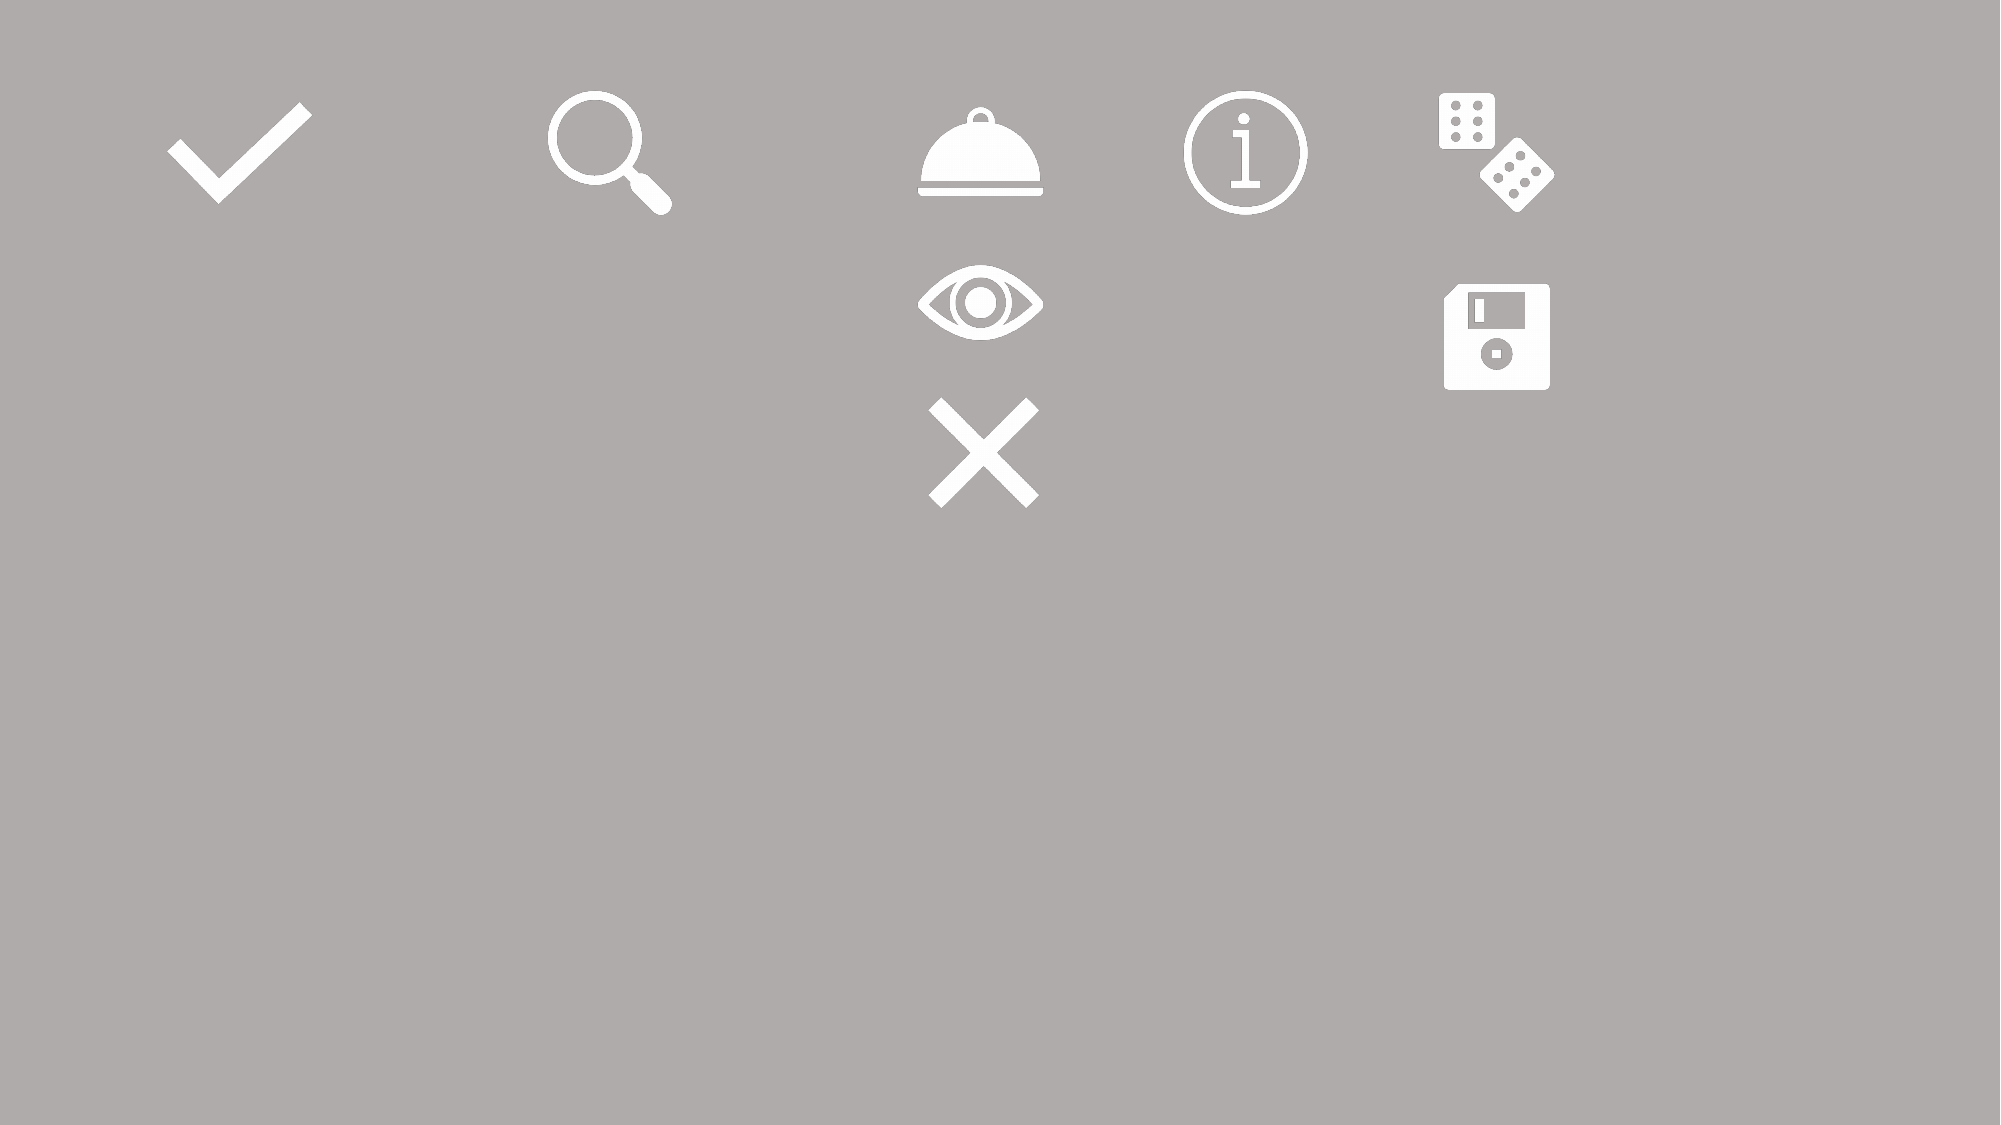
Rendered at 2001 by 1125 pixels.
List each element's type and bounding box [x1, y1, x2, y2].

picture [1170, 77, 1321, 228]
picture [904, 77, 1059, 528]
picture [164, 77, 315, 228]
picture [1421, 77, 1572, 228]
picture [534, 77, 685, 228]
picture [1421, 261, 1572, 412]
